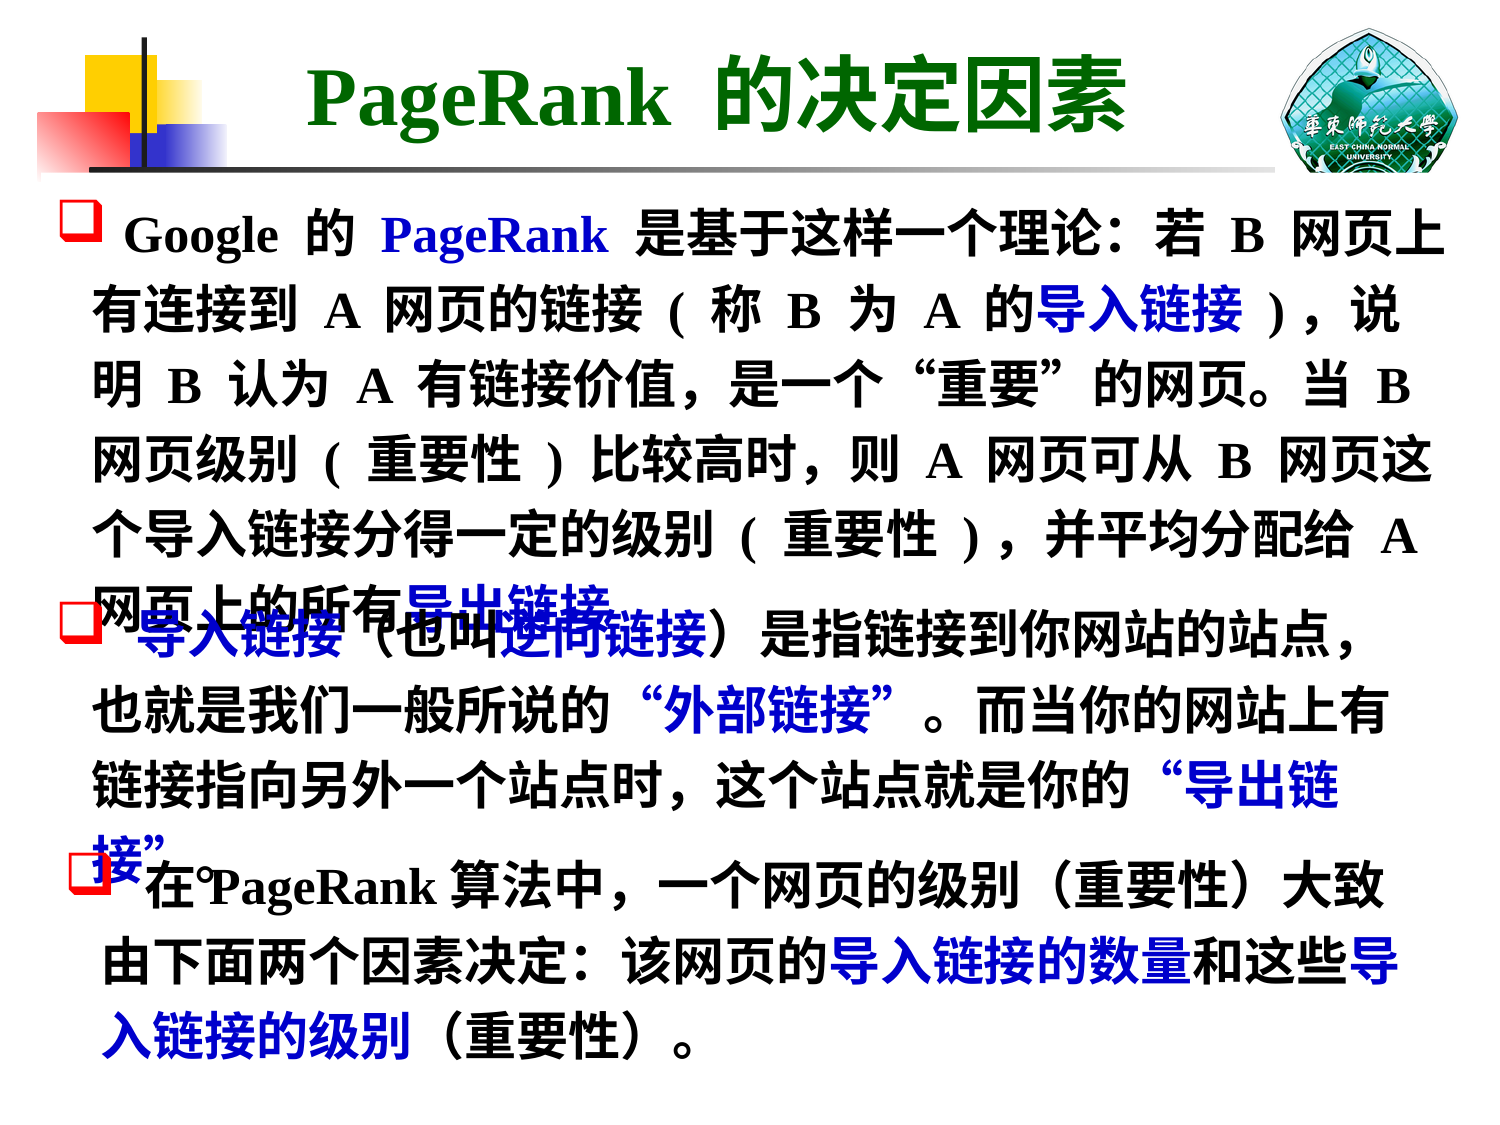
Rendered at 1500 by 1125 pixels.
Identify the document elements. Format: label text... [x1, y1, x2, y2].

title PageRank 的决定因素 [225, 24, 1211, 150]
text_box Google 的 PageRank 是基于这样一个理论：若 B 网页上有连接到 A 网页的链接 ( 称 B 为 A 的导入链接 )，说明 B 认为 A 有链接价值，是一个“重要”的网页。当 B 网页级别 ( 重要性 ) 比较高时，则 A 网页可从 B 网页这个导入链接分得一定的级别 ( 重要性 )，并平均分配给 A 网页上的所有导出链接 [41, 172, 1467, 647]
picture [1275, 24, 1463, 172]
text_box 在PageRank算法中，一个网页的级别（重要性）大致由下面两个因素决定：该网页的导入链接的数量和这些导入链接的级别（重要性）。 [50, 824, 1450, 1074]
text_box 导入链接（也叫逆向链接）是指链接到你网站的站点，也就是我们一般所说的“外部链接”。而当你的网站上有链接指向另外一个站点时，这个站点就是你的“导出链接”。 [41, 574, 1442, 898]
